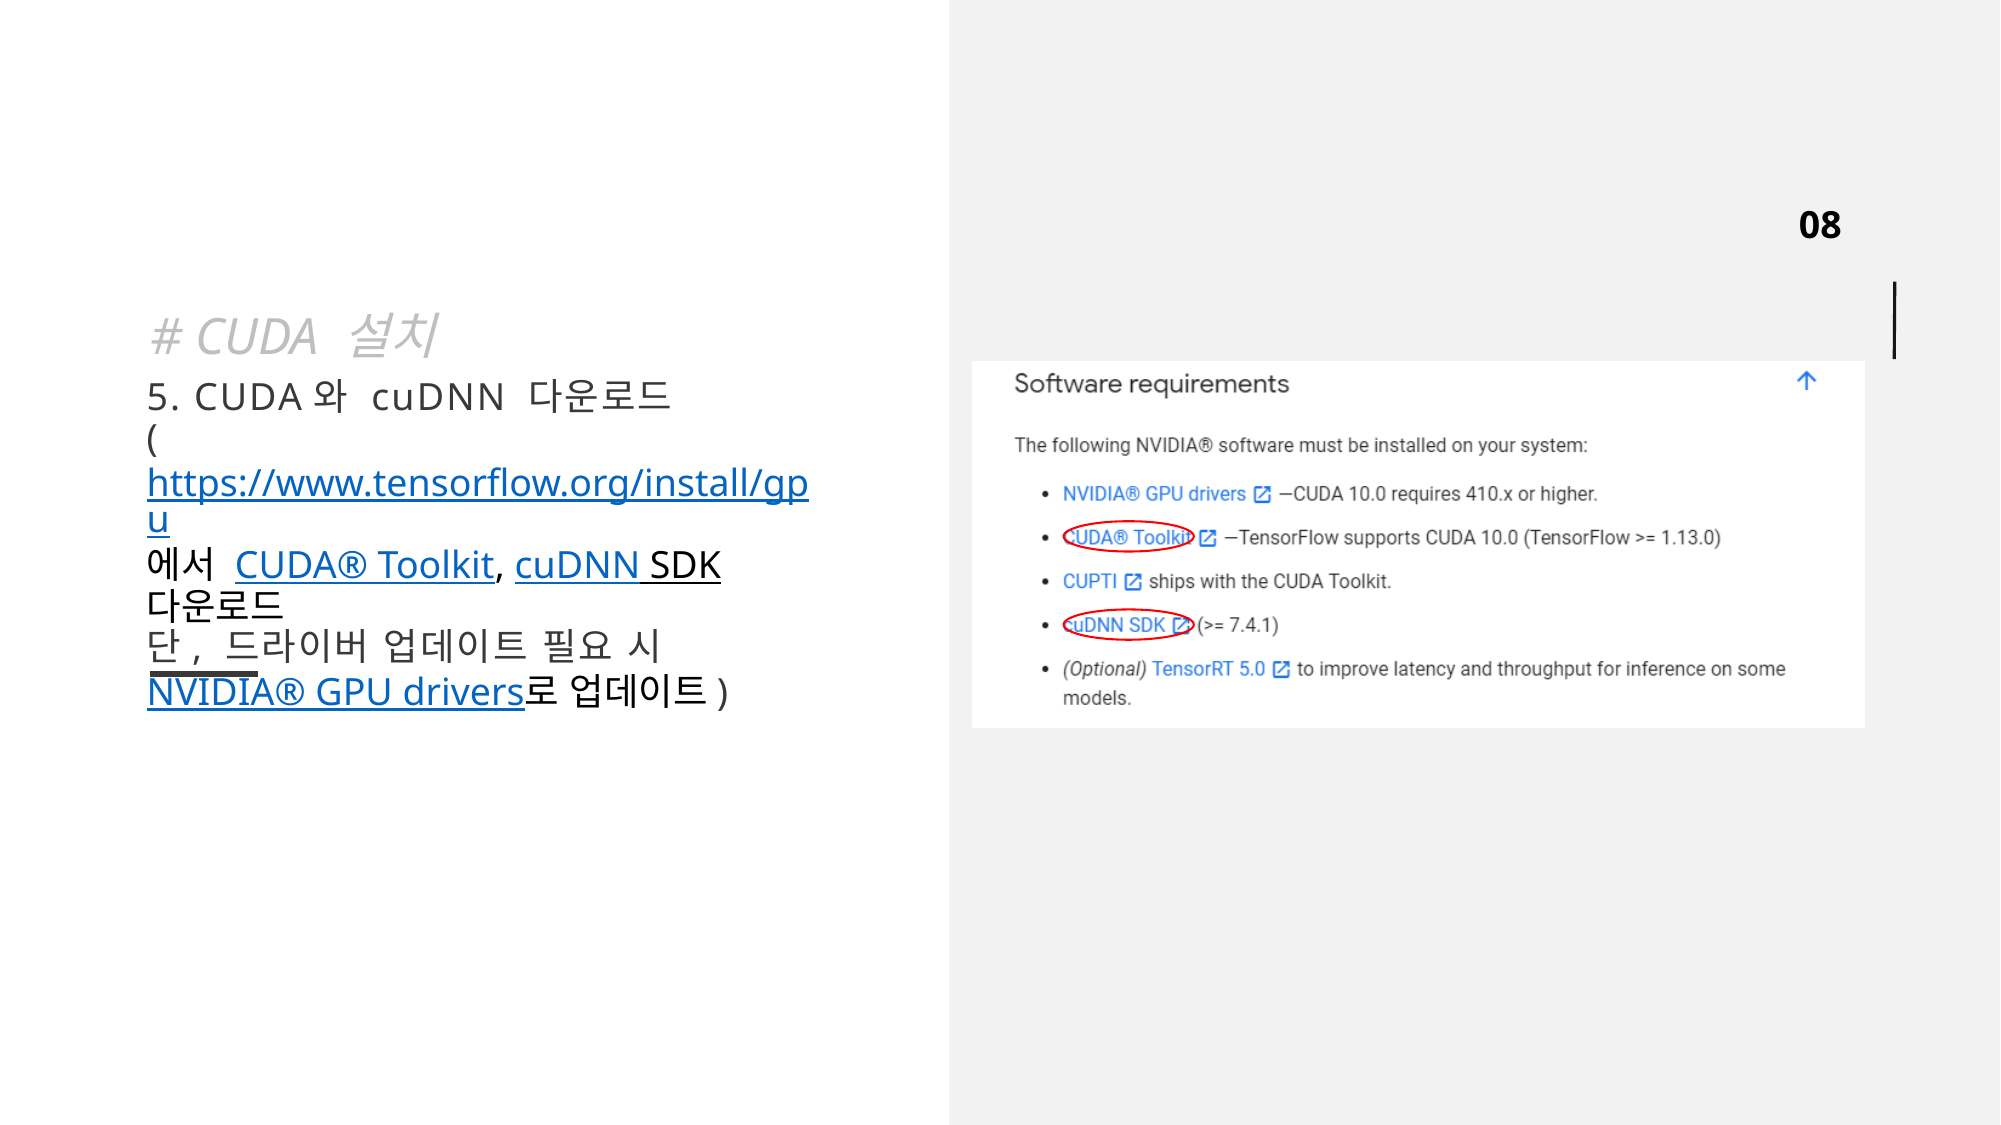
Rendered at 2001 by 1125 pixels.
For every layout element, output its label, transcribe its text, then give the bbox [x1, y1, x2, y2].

text_box 5. CUDA와 cuDNN 다운로드 (https://www.tensorflow.org/install/gpu에서 CUDA® Toolkit, cuDNN SDK 다운로드 단, 드라이버 업데이트 필요 시 NVIDIA® GPU drivers로 업데이트) [131, 370, 843, 719]
picture [972, 361, 1865, 728]
text_box # CUDA 설치 [135, 319, 784, 381]
